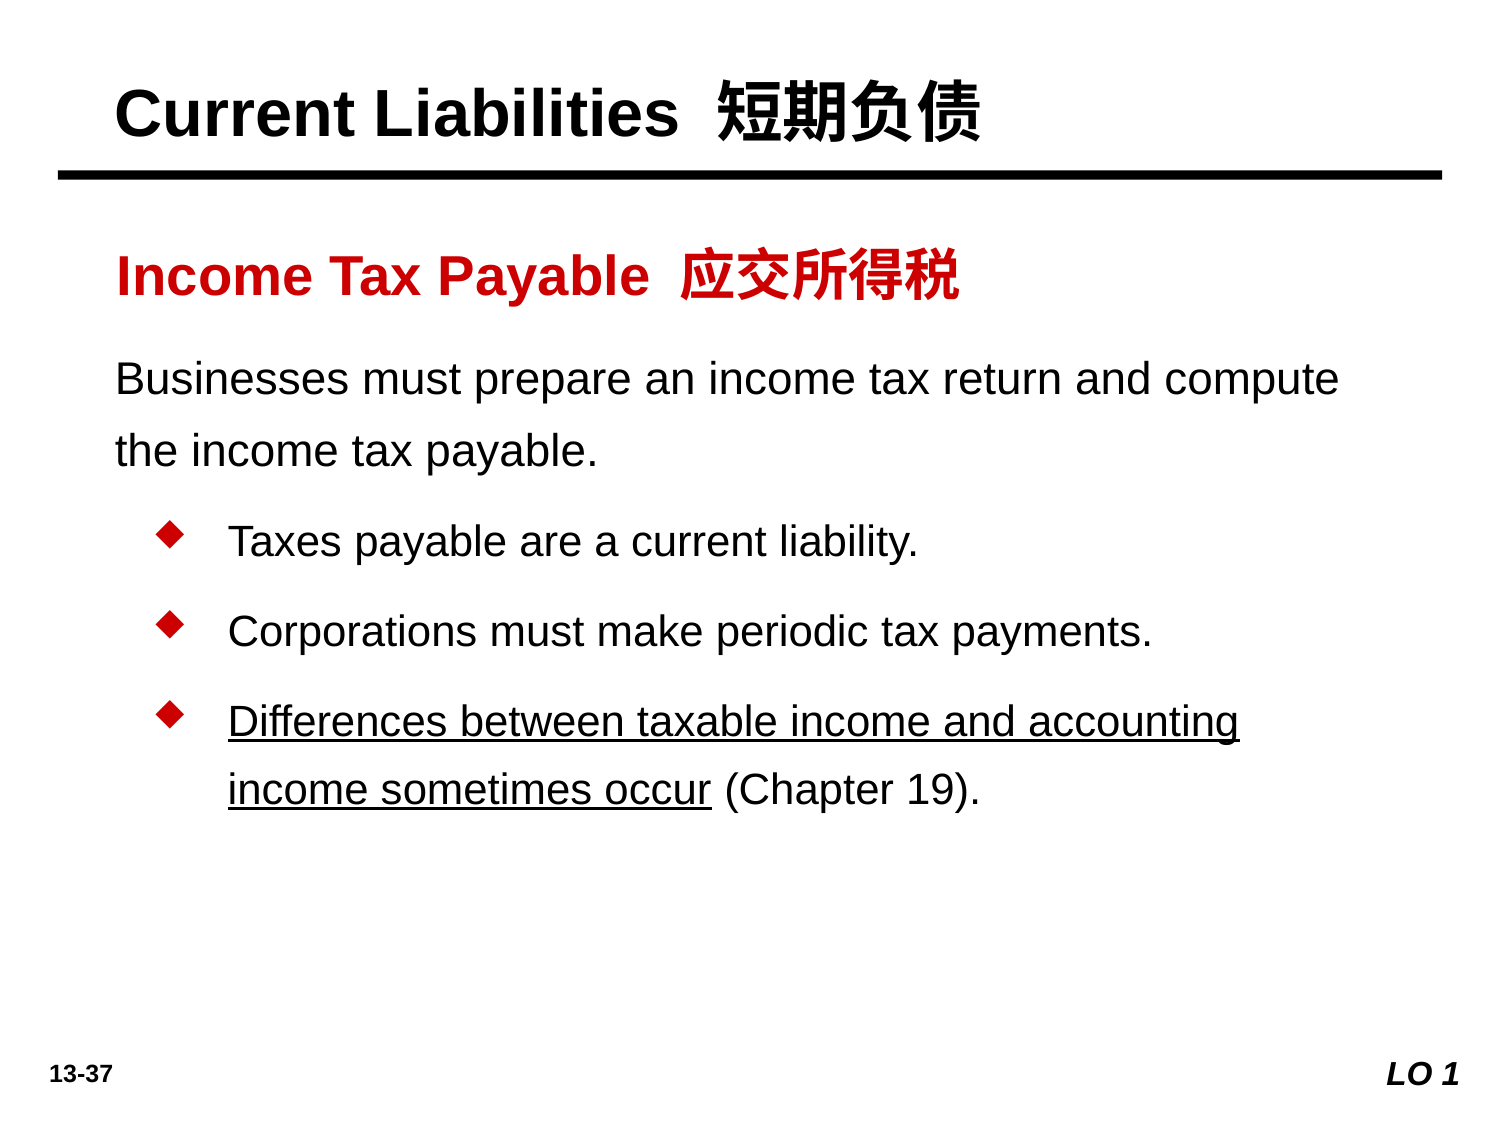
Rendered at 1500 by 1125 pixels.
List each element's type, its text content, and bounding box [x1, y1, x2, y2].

text_box Businesses must prepare an income tax return and compute the income tax payable. Taxes payable are a current liability. Corporations must make periodic tax payments. Differences between taxable income and accounting income sometimes occur (Chapter 19). [99, 324, 1377, 821]
text_box LO 1 [1324, 1044, 1475, 1100]
text_box Current Liabilities 短期负债 [99, 62, 1475, 155]
text_box Income Tax Payable 应交所得税 [102, 224, 1415, 314]
